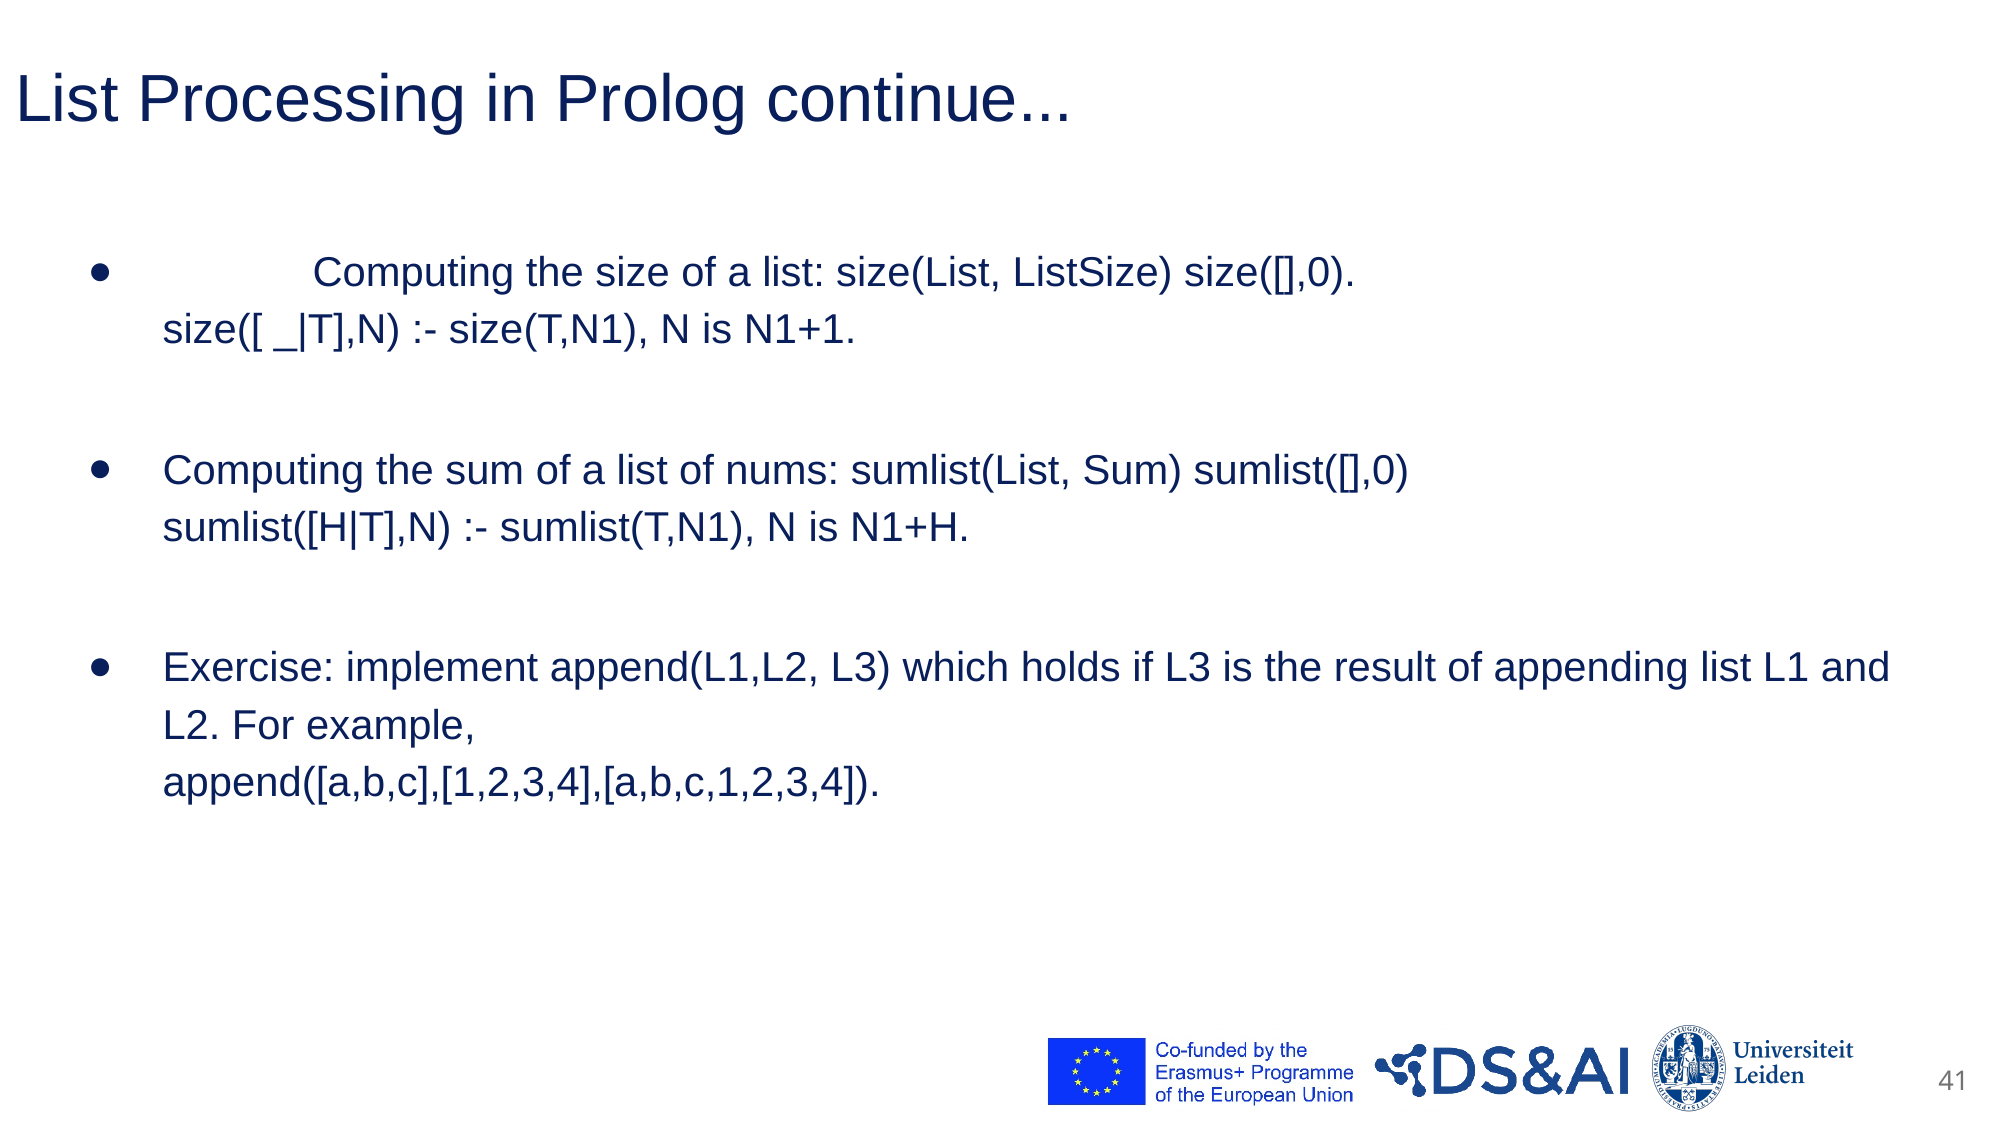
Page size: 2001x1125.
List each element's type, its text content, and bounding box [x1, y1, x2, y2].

picture [1031, 1013, 1857, 1125]
title List Processing in Prolog continue... [0, 10, 2000, 180]
slide_number 41 [1921, 1049, 1985, 1115]
list Computing the size of a list: size(List, ListSize) size([],0). size([ _|T],N) :- size(T,N1), N is N1+1. Computing the sum of a list of nums: sumlist(List, Sum) sumlist([],0) sumlist([H|T],N) :- sumlist(T,N1), N is N1+H. Exercise: implement append(L1,L2, L3) which holds if L3 is the result of appending list L1 and L2. For example, append([a,b,c],[1,2,3,4],[a,b,c,1,2,3,4]). [47, 221, 1953, 1013]
